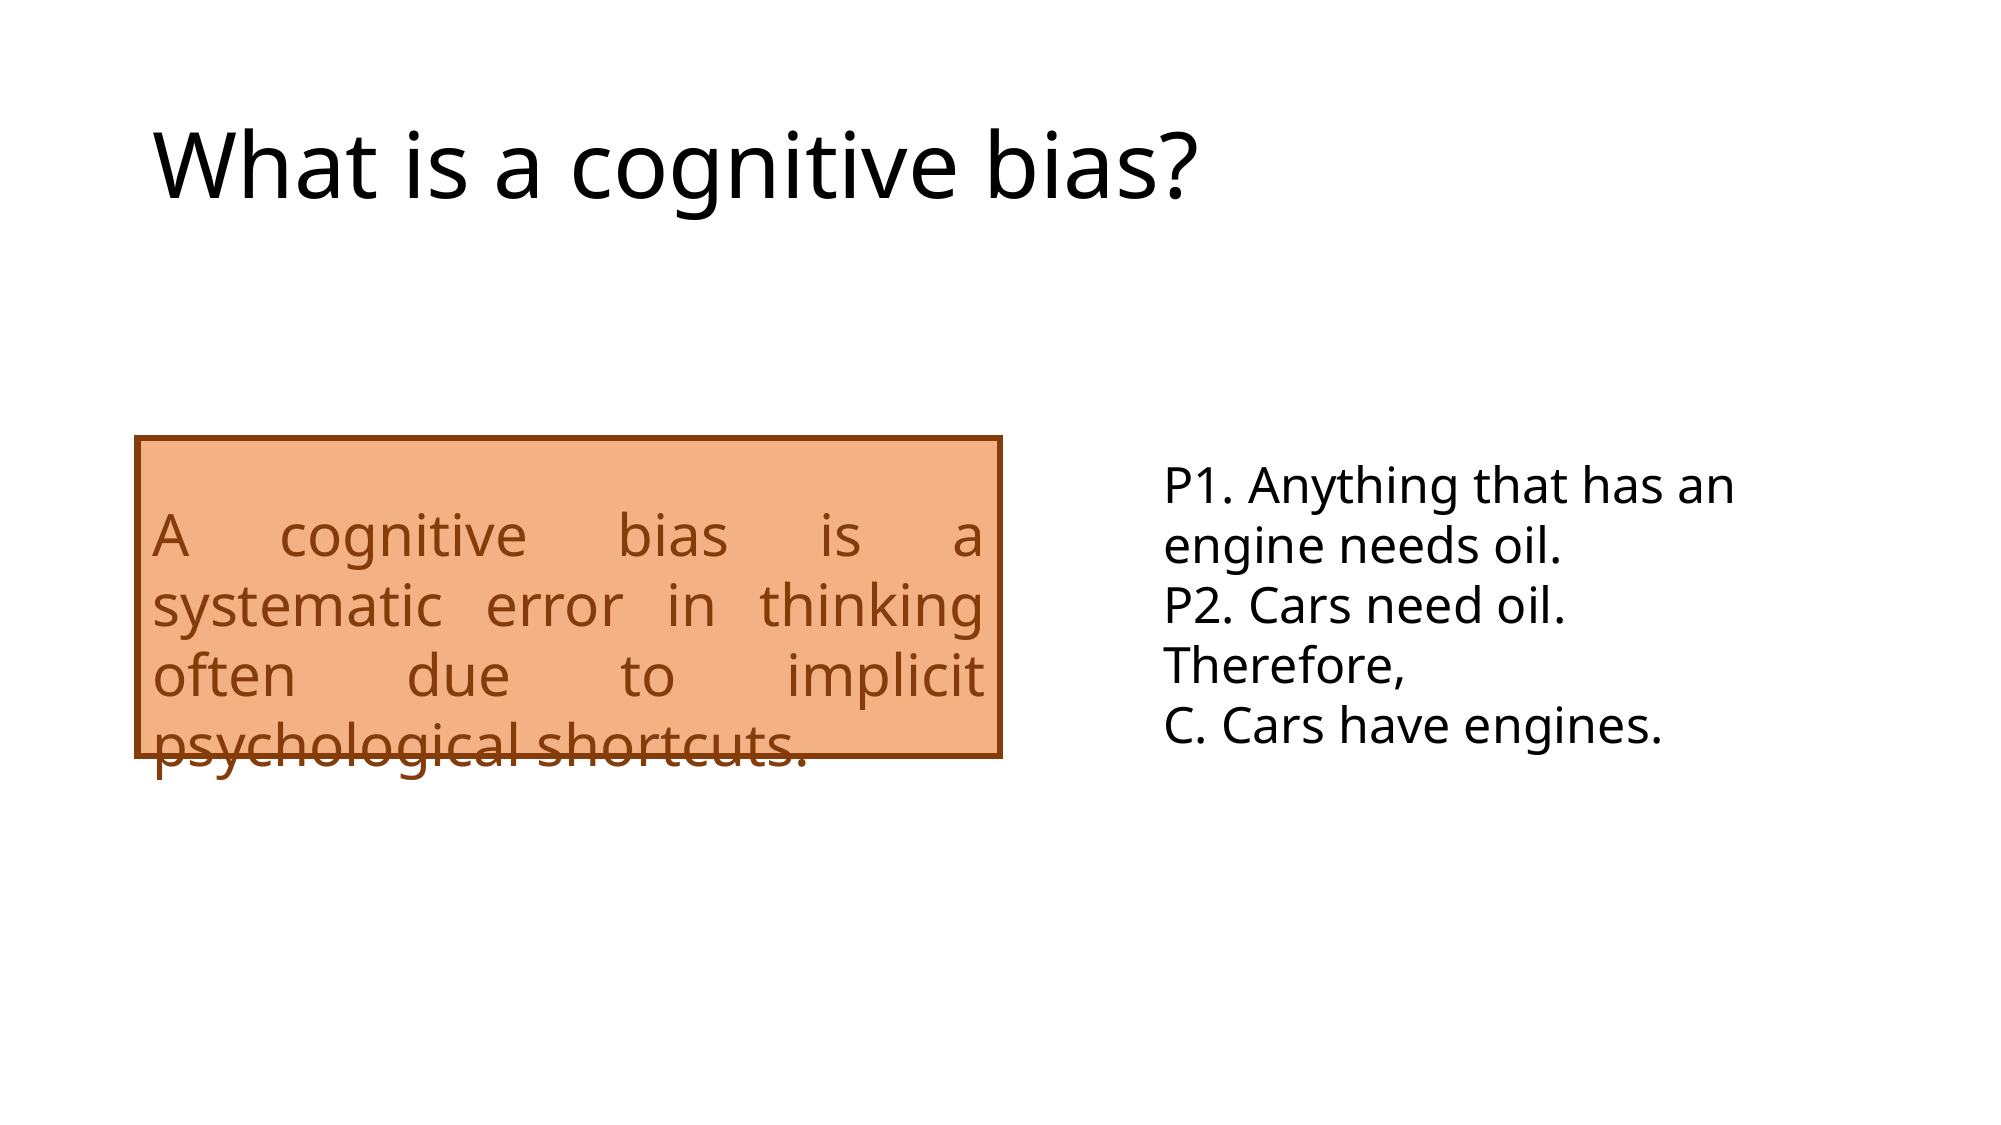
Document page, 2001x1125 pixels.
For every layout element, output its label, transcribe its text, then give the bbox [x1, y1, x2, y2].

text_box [137, 437, 1000, 756]
text_box P1. Anything that has an engine needs oil. P2. Cars need oil. Therefore, C. Cars have engines. [1148, 446, 1924, 761]
title What is a cognitive bias? [137, 59, 1863, 278]
